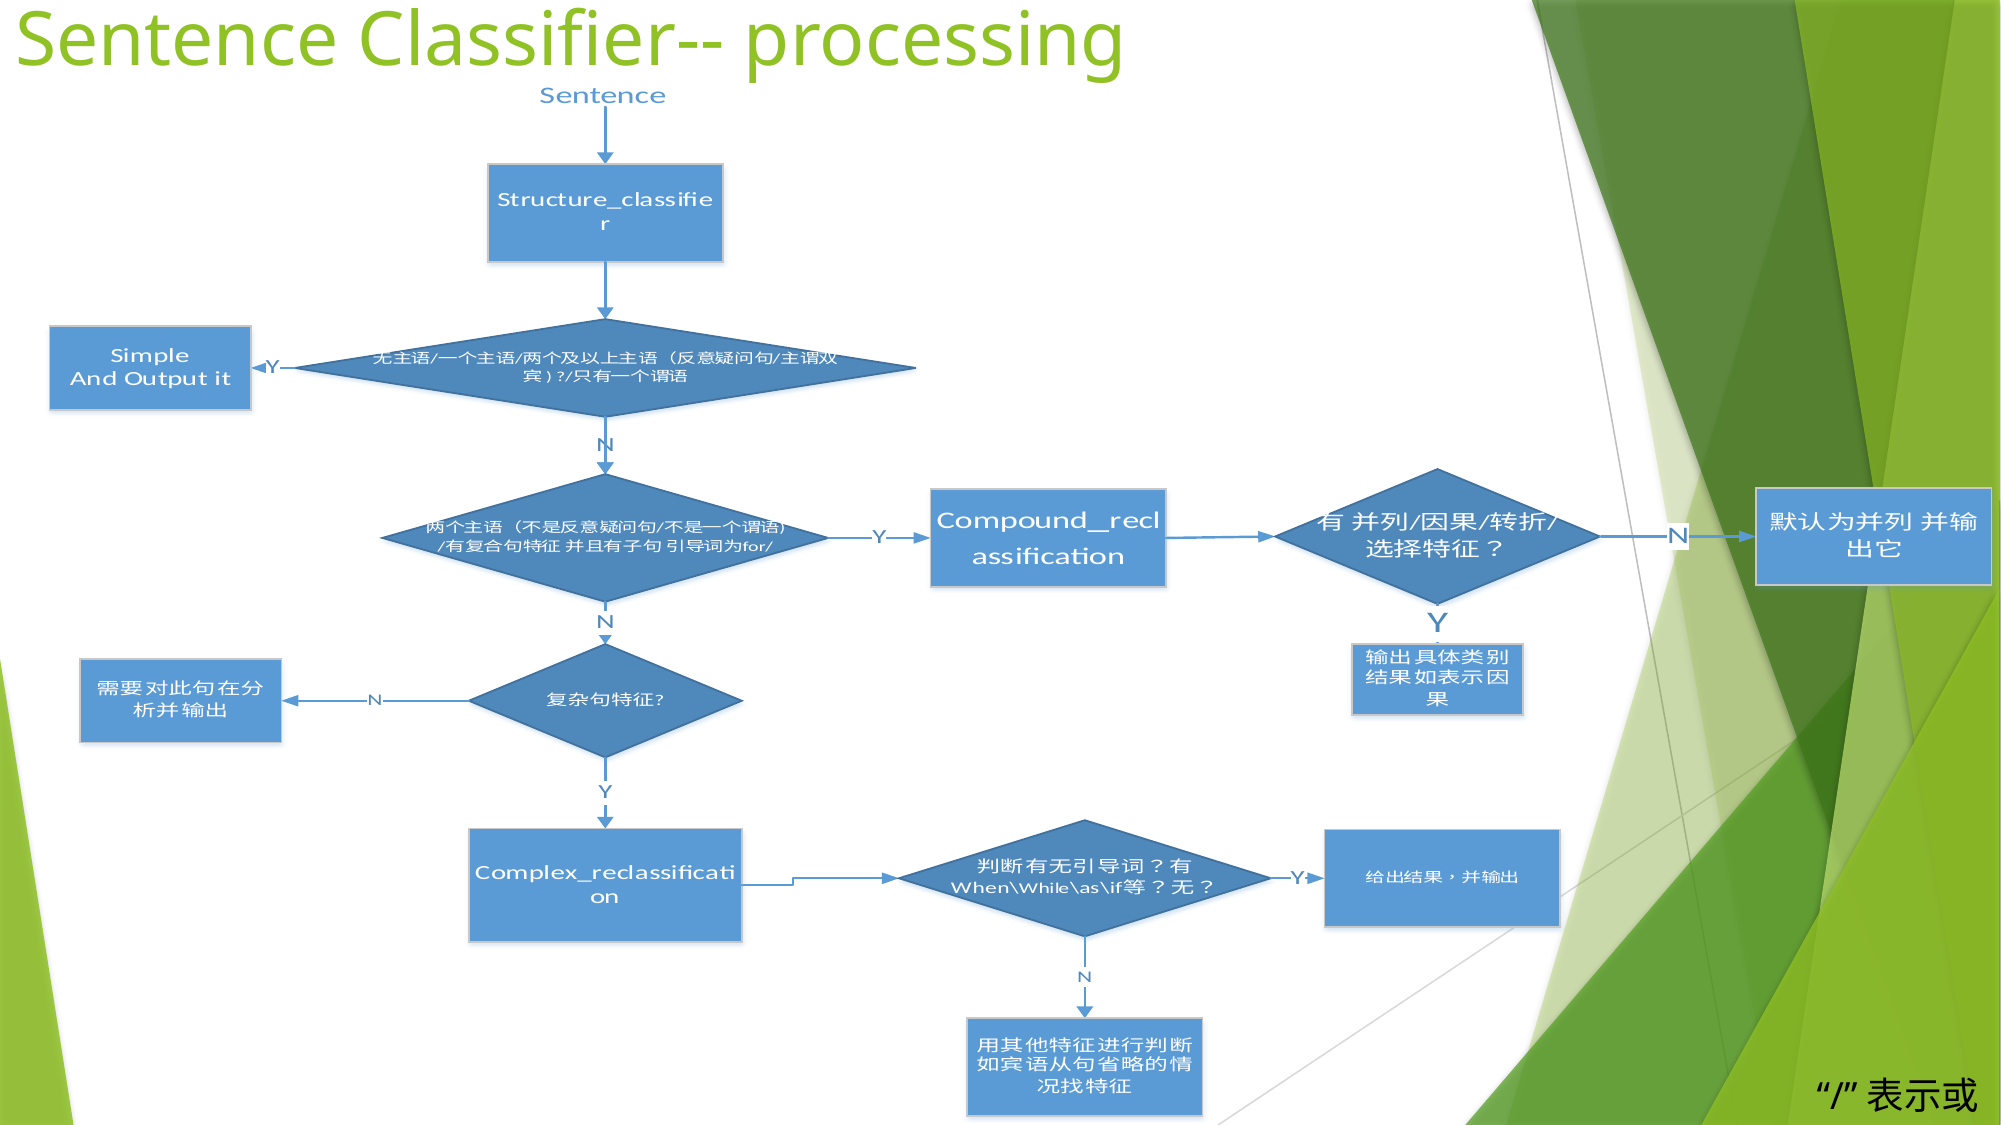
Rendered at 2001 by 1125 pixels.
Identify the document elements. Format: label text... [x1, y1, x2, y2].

picture [38, 80, 2000, 1125]
title Sentence Classifier-- processing [0, 0, 1411, 200]
